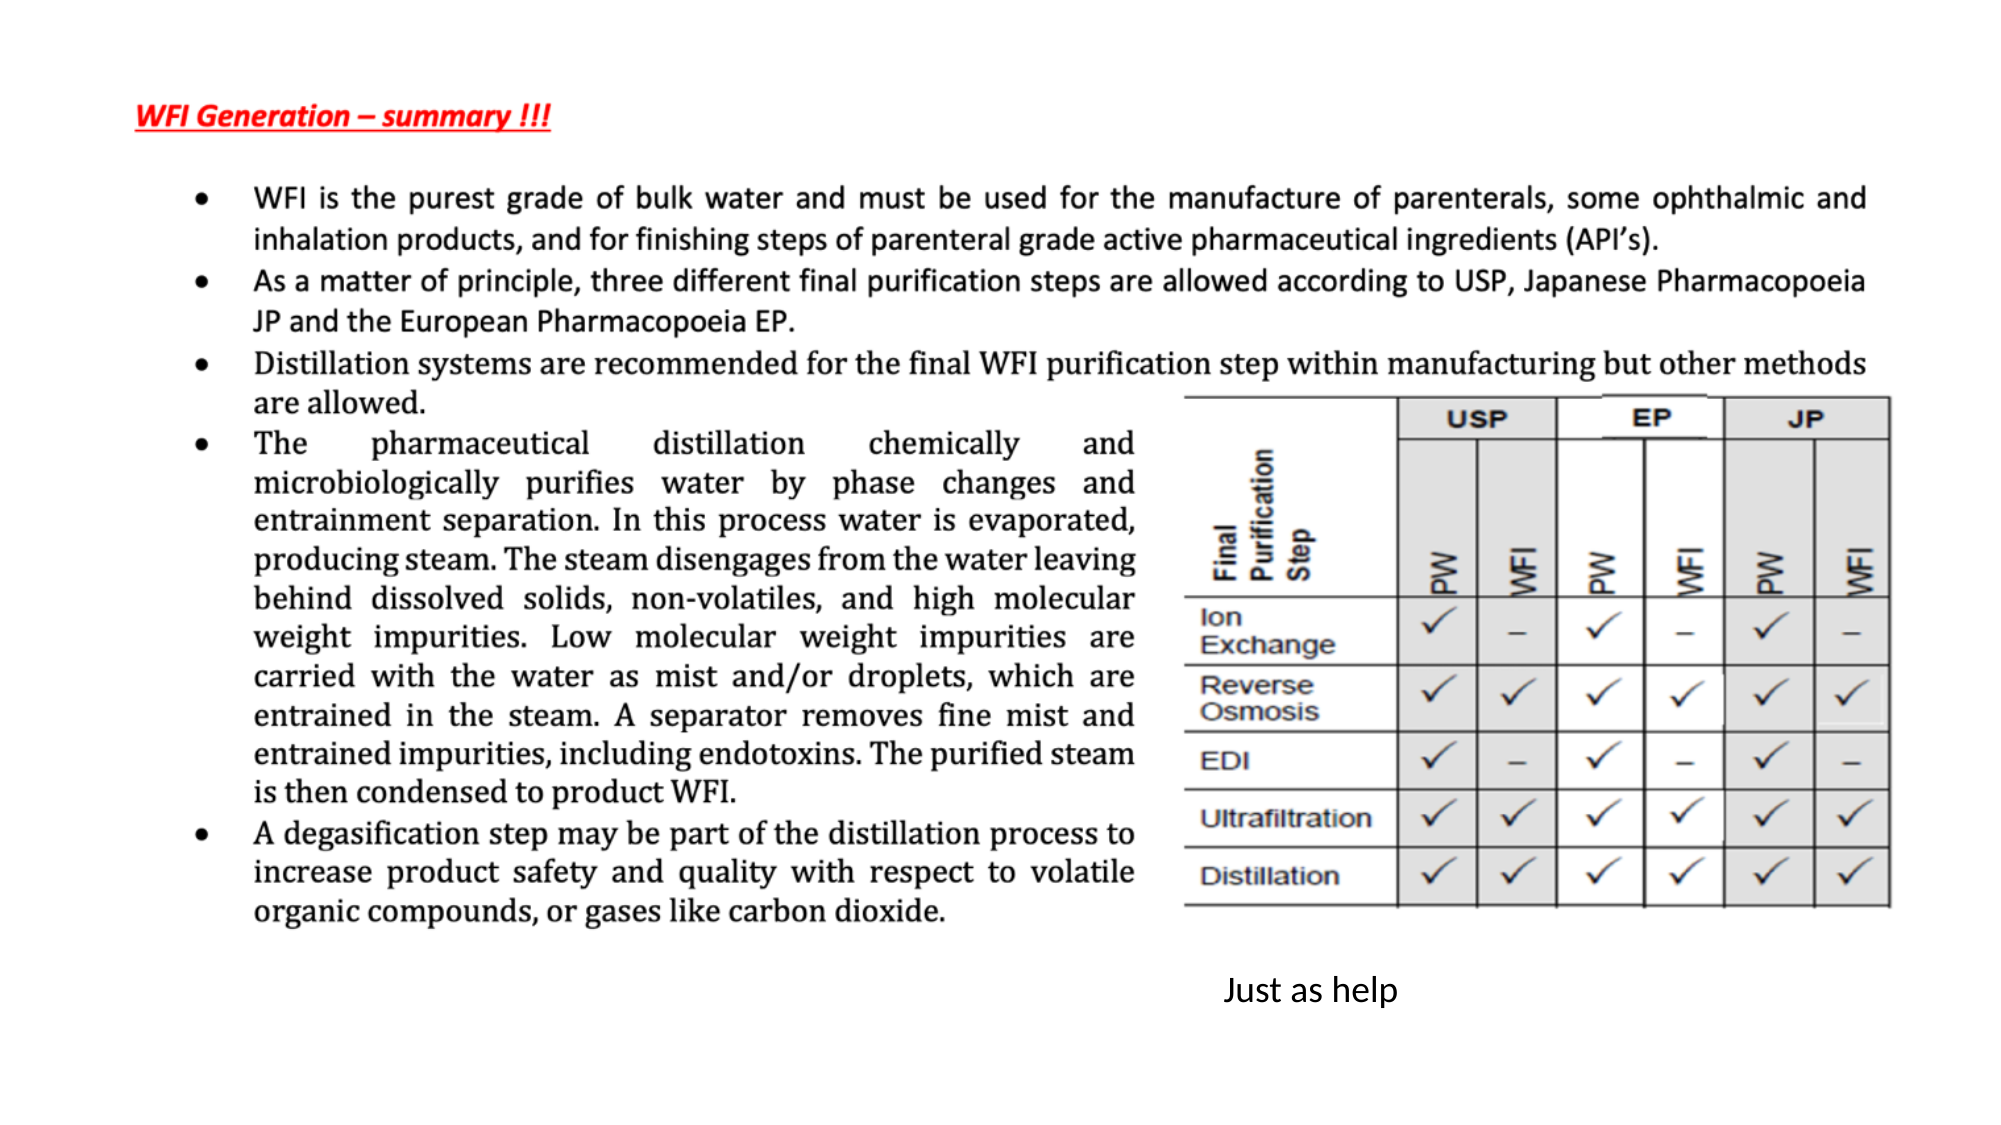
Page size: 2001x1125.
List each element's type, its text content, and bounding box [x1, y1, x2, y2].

text_box Just as help [1208, 958, 1659, 1018]
picture [91, 101, 1909, 958]
